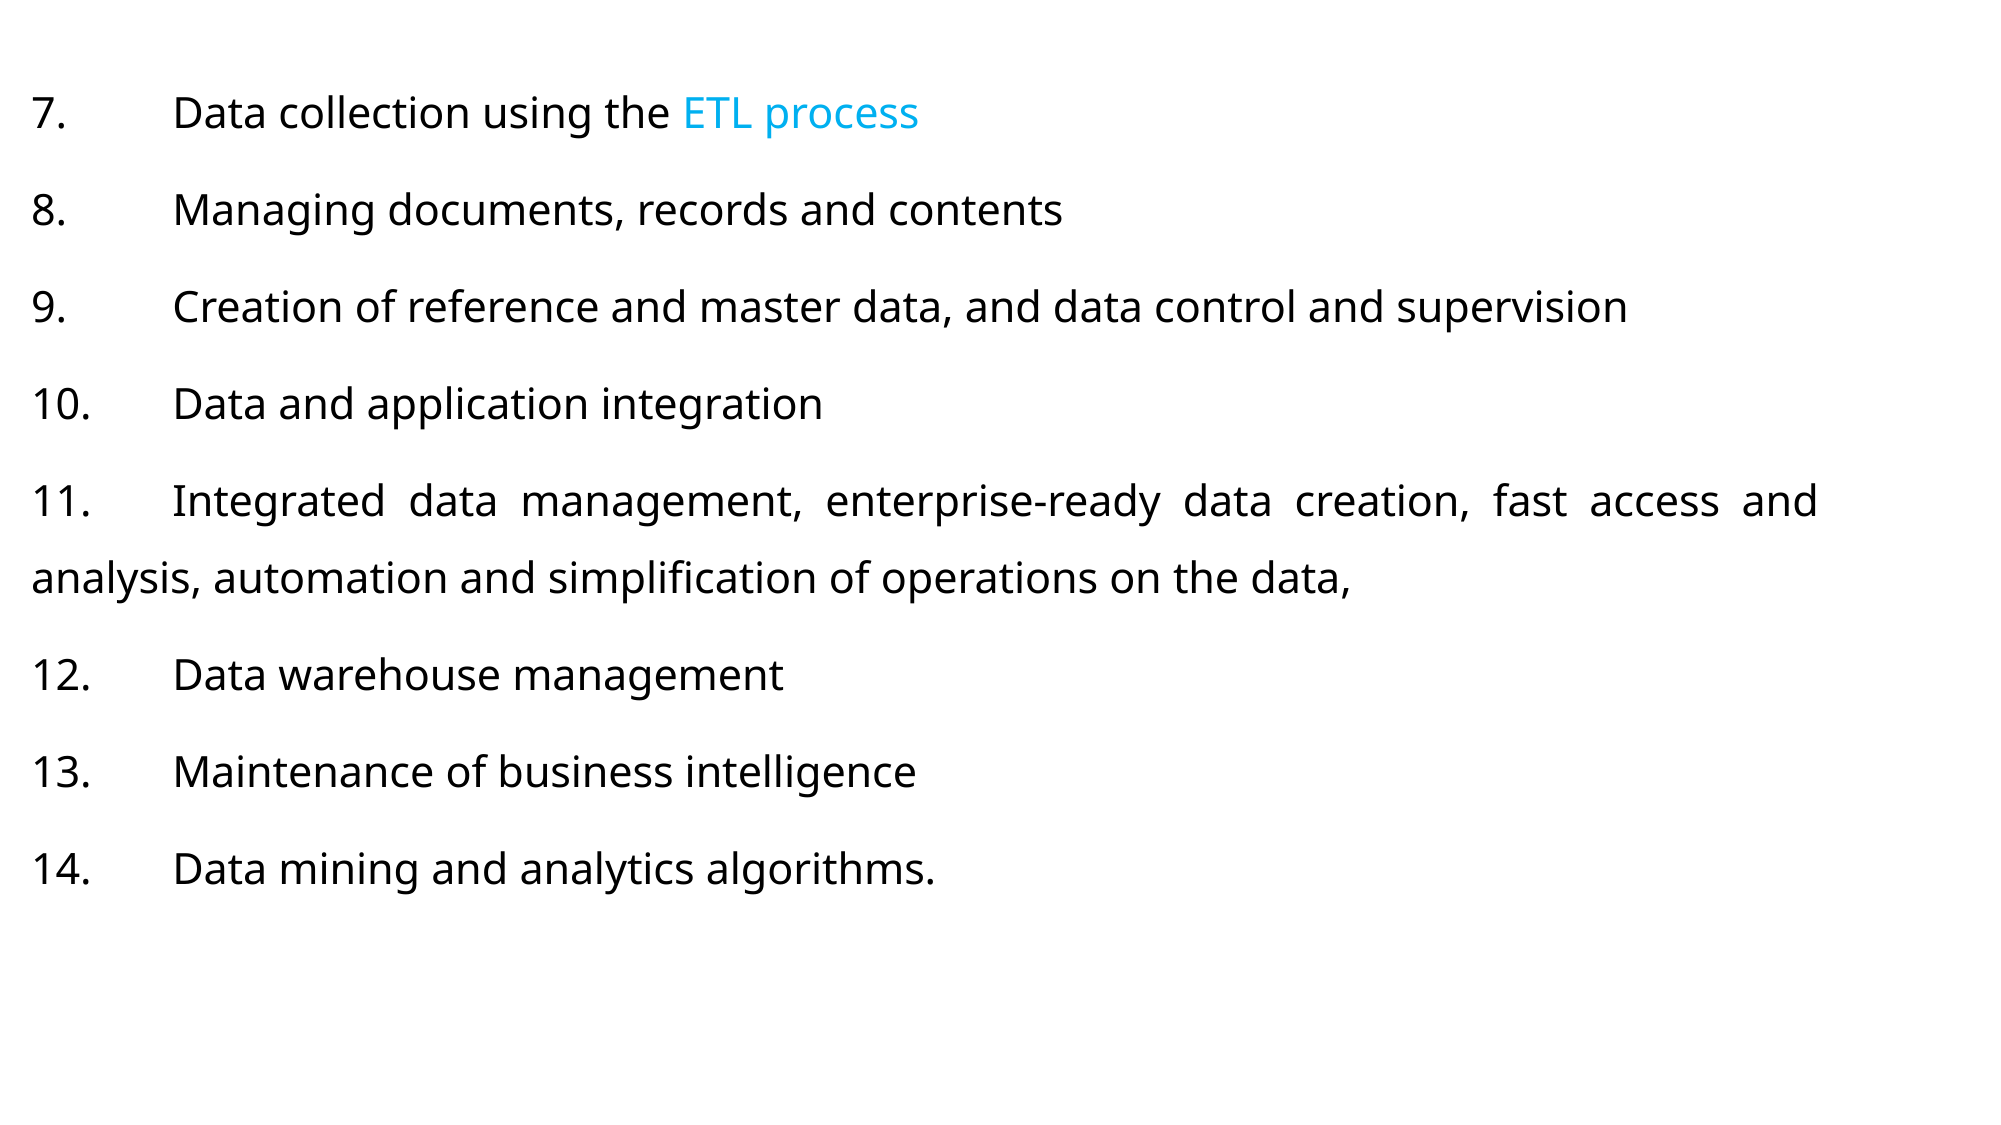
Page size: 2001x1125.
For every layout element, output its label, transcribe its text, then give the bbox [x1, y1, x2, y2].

list 7. Data collection using the ETL process 8. Managing documents, records and contents 9. Creation of reference and master data, and data control and supervision 10. Data and application integration 11. Integrated data management, enterprise-ready data creation, fast access and analysis, automation and simplification of operations on the data, 12. Data warehouse management 13. Maintenance of business intelligence 14. Data mining and analytics algorithms. [16, 52, 1976, 905]
